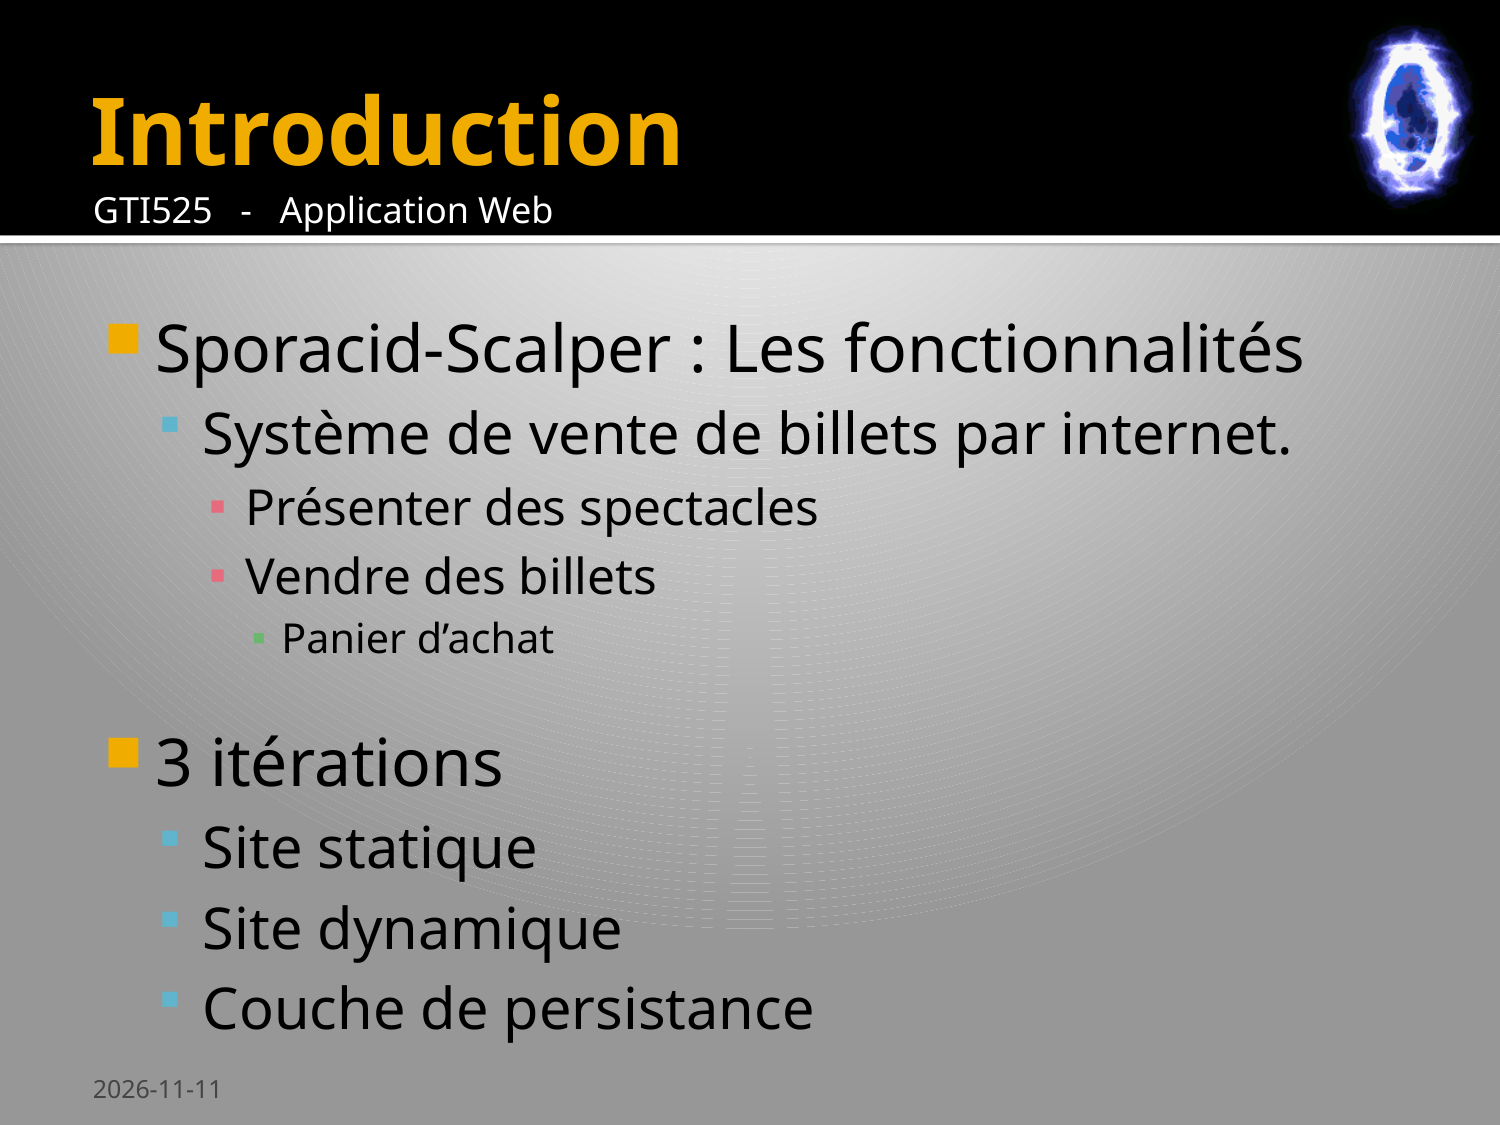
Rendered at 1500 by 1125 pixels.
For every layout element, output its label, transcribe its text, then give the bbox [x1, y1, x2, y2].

picture [1327, 0, 1500, 230]
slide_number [75, 1062, 425, 1108]
text_box GTI525 - Application Web [64, 172, 573, 242]
list Sporacid-Scalper : Les fonctionnalités Système de vente de billets par internet. Présenter des spectacles Vendre des billets Panier d’achat 3 itérations Site statique Site dynamique Couche de persistance [75, 291, 1425, 1050]
title Introduction [75, 25, 1322, 231]
